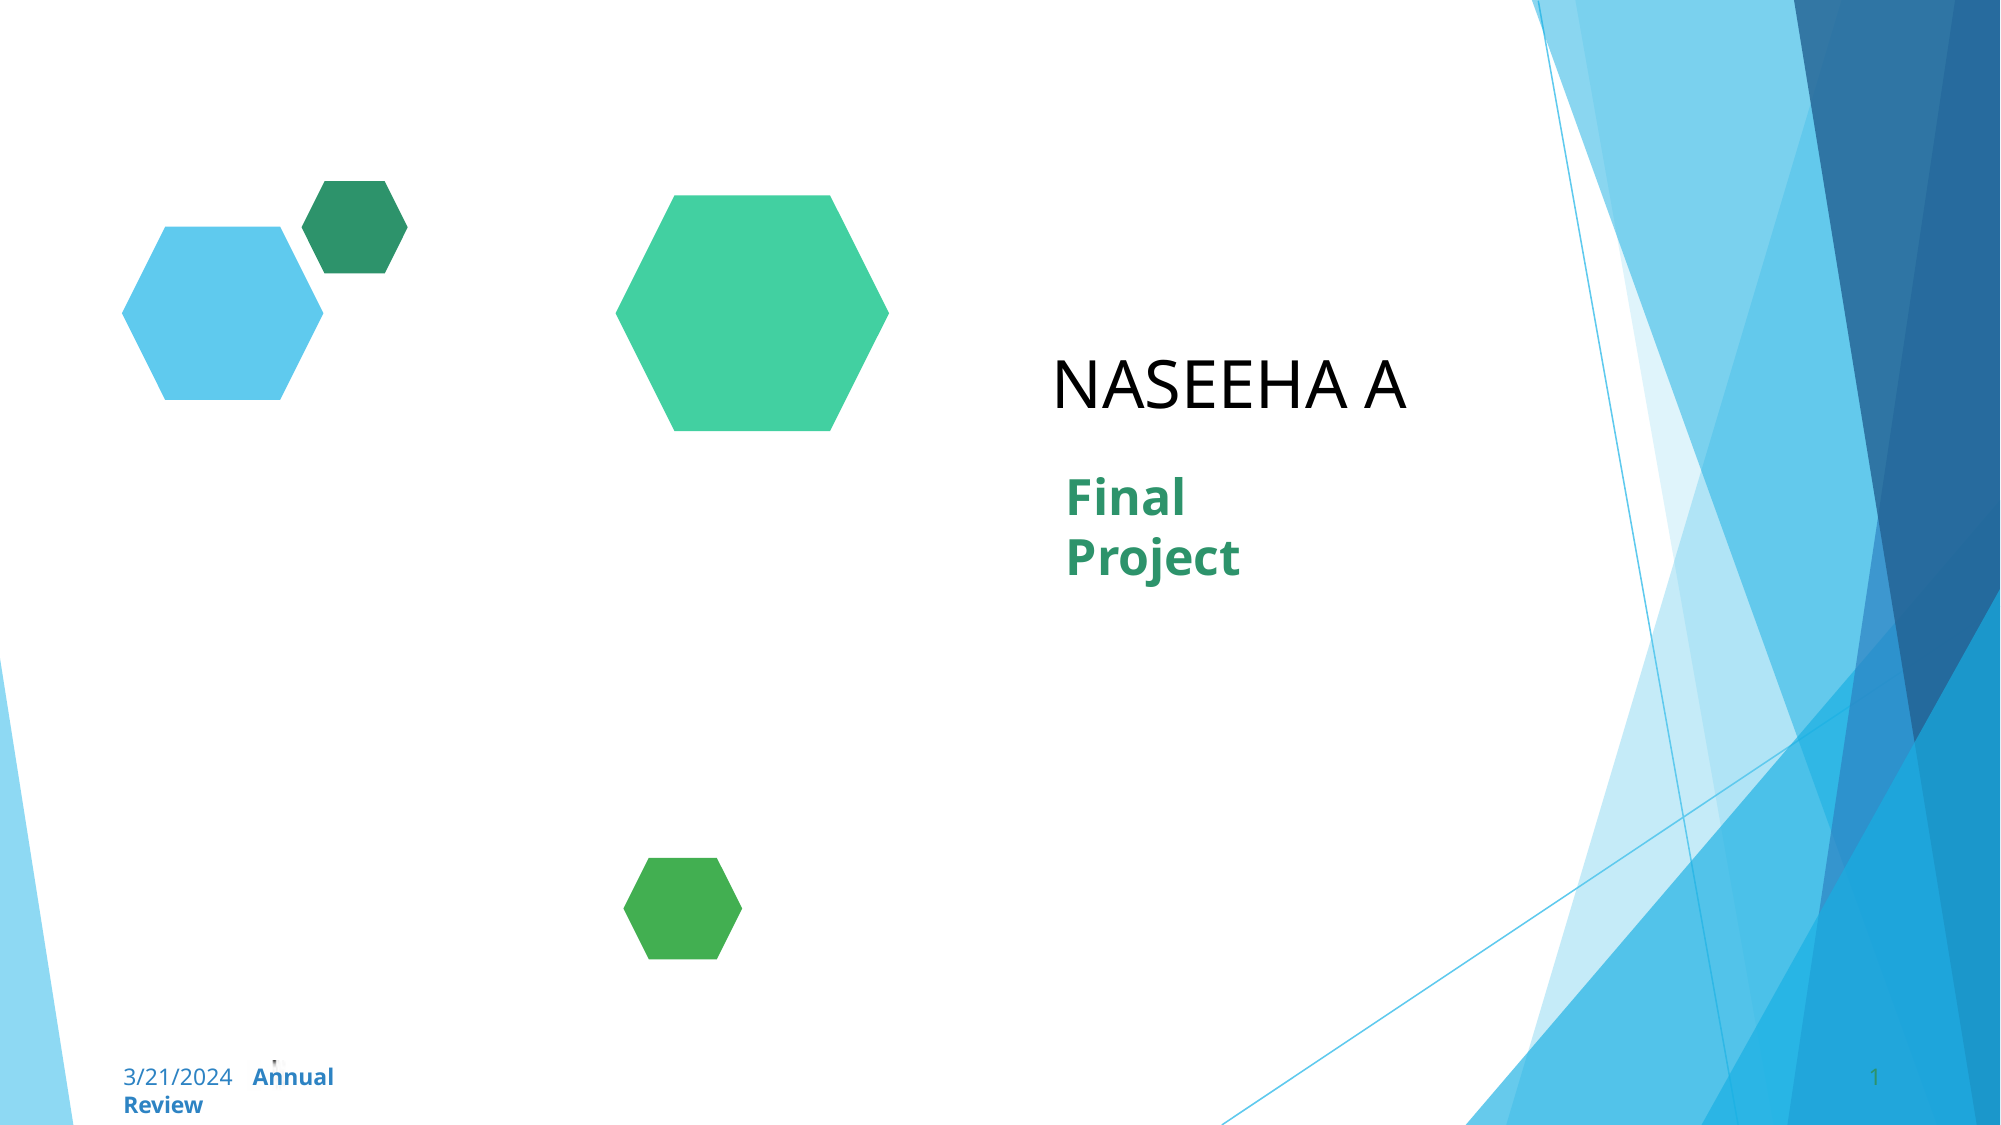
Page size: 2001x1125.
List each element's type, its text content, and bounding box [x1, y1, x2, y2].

text_box [623, 857, 743, 960]
text_box [615, 195, 890, 432]
slide_number 1 [1849, 1061, 1890, 1125]
picture [110, 1060, 463, 1094]
text_box Final Project [1063, 462, 1369, 585]
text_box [121, 180, 408, 401]
text_box NASEEHA A [1049, 339, 1476, 422]
text_box 3/21/2024 Annual Review [121, 1103, 417, 1118]
